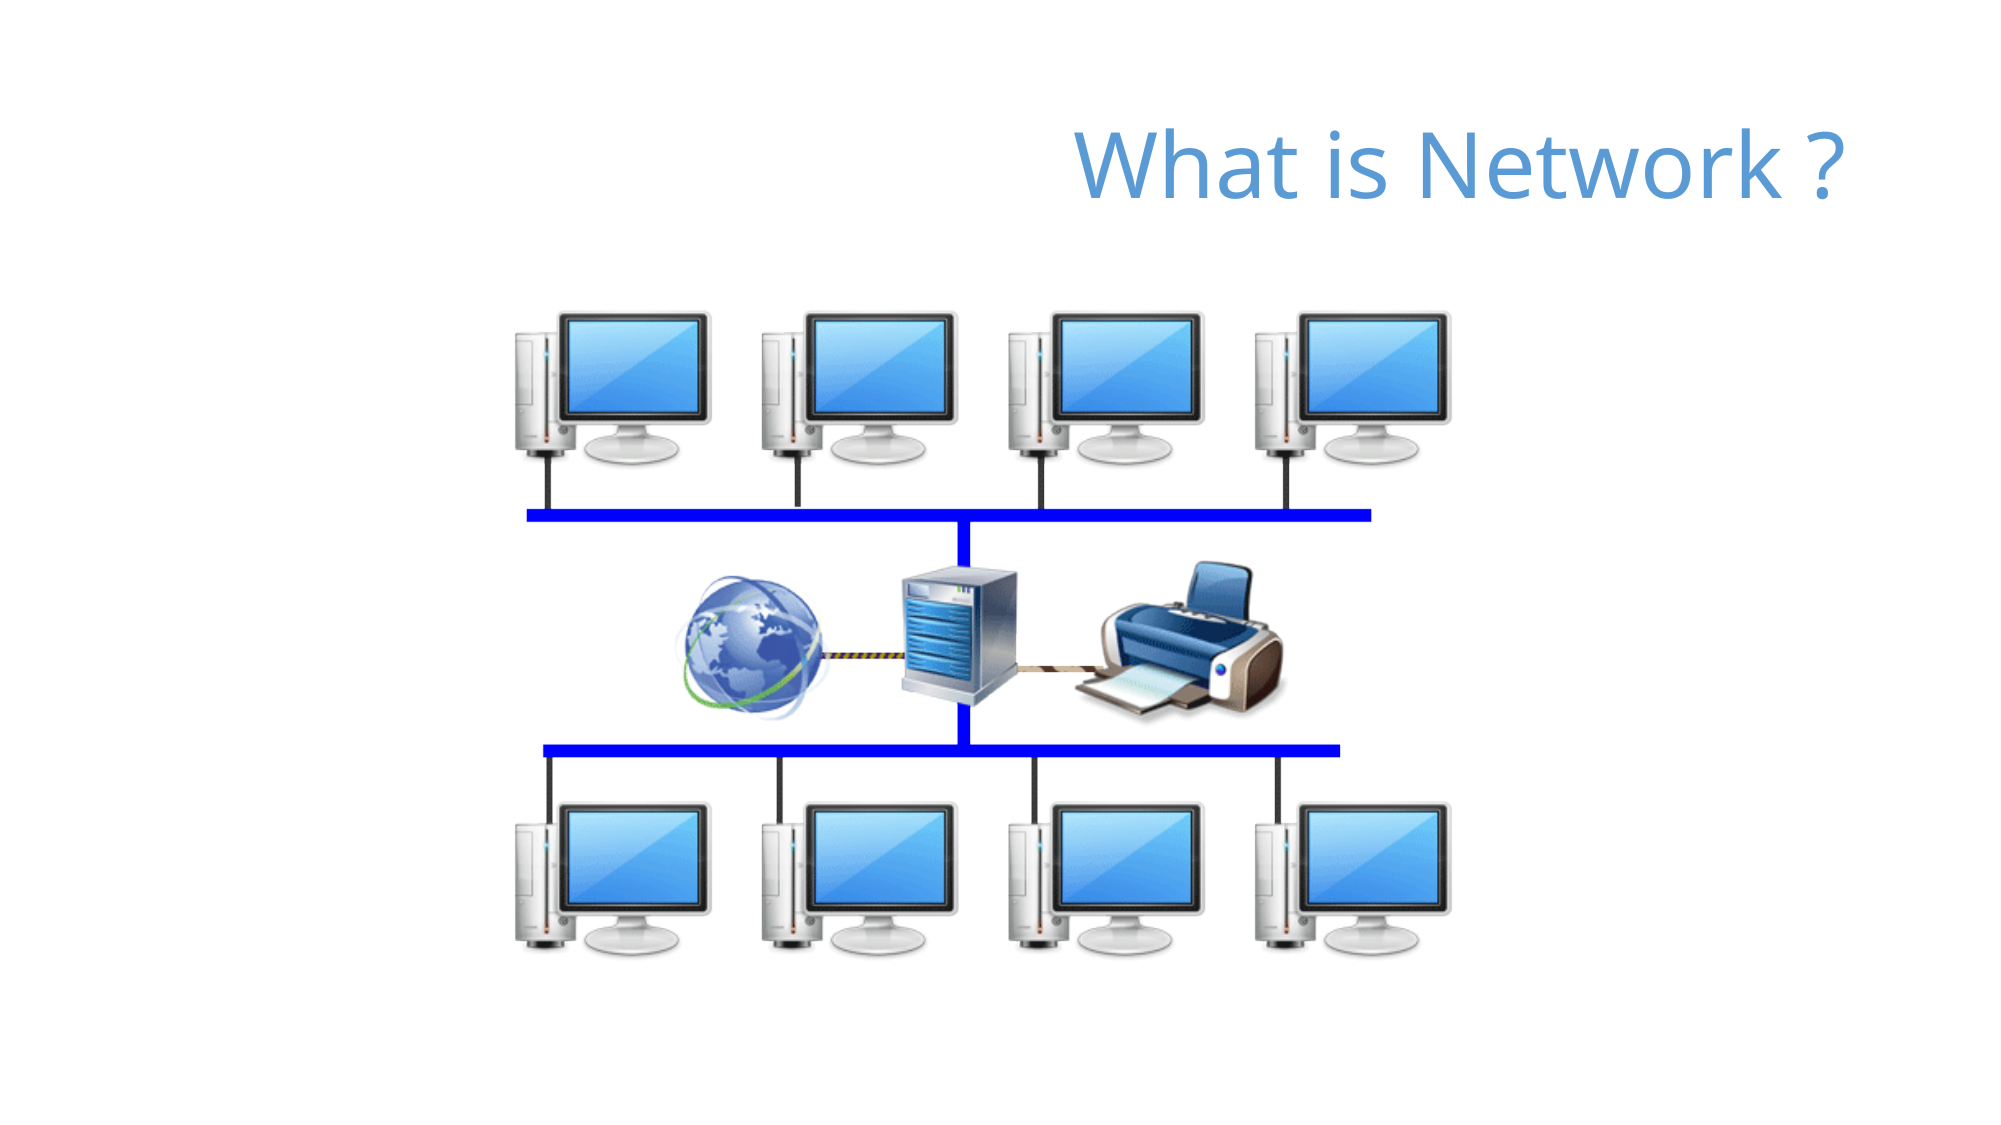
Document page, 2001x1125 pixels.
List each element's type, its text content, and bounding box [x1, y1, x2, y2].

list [438, 277, 1510, 990]
title What is Network ? [137, 59, 1863, 278]
